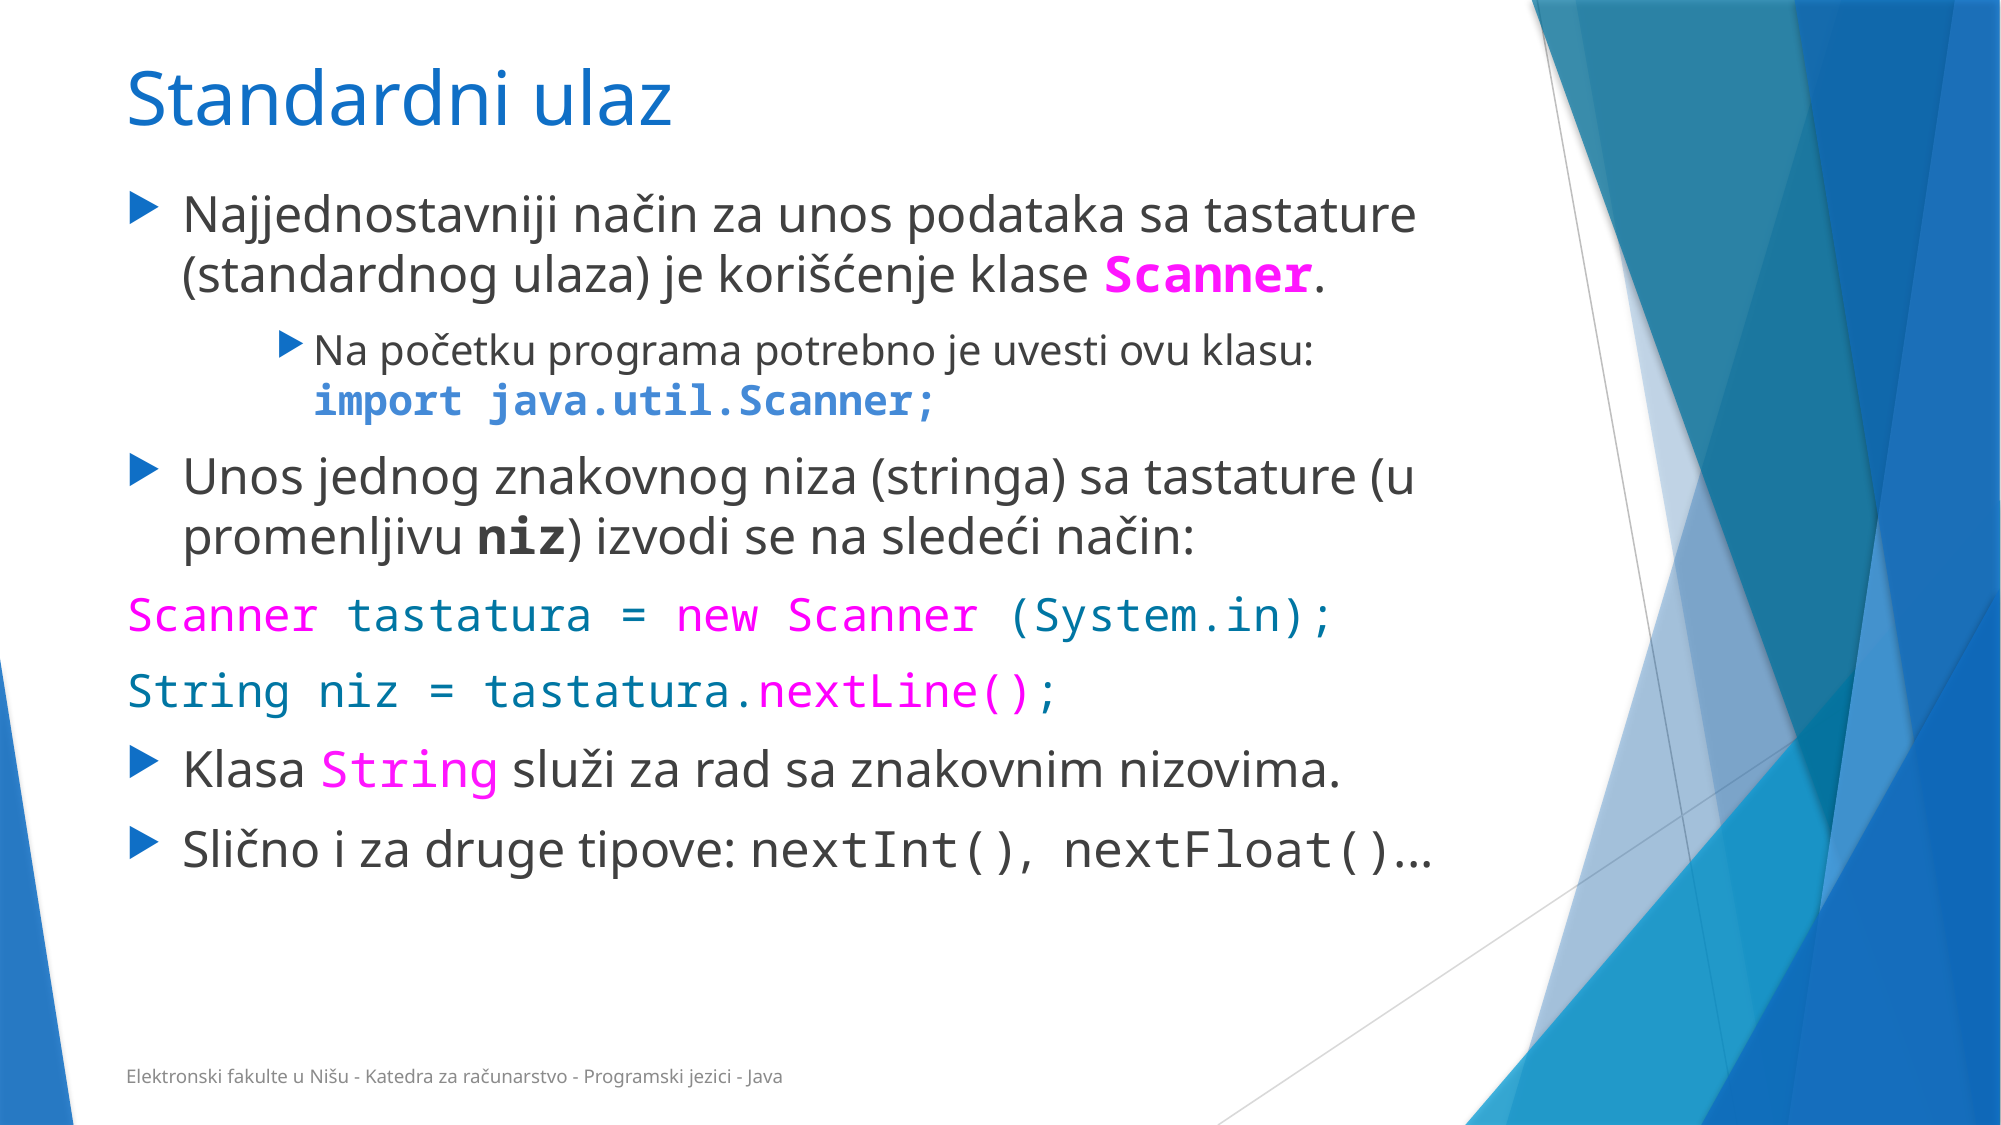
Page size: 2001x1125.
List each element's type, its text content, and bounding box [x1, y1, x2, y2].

list Najjednostavniji način za unos podataka sa tastature (standardnog ulaza) je korišćenje klase Scanner. Na početku programa potrebno je uvesti ovu klasu: import java.util.Scanner; Unos jednog znakovnog niza (stringa) sa tastature (u promenljivu niz) izvodi se na sledeći način: Scanner tastatura = new Scanner (System.in); String niz = tastatura.nextLine(); Klasa String služi za rad sa znakovnim nizovima. Slično i za druge tipove: nextInt(), nextFloat()... [111, 175, 1508, 1045]
footer Elektronski fakulte u Nišu - Katedra za računarstvo - Programski jezici - Java [111, 1045, 1850, 1106]
title Standardni ulaz [111, 42, 1850, 152]
